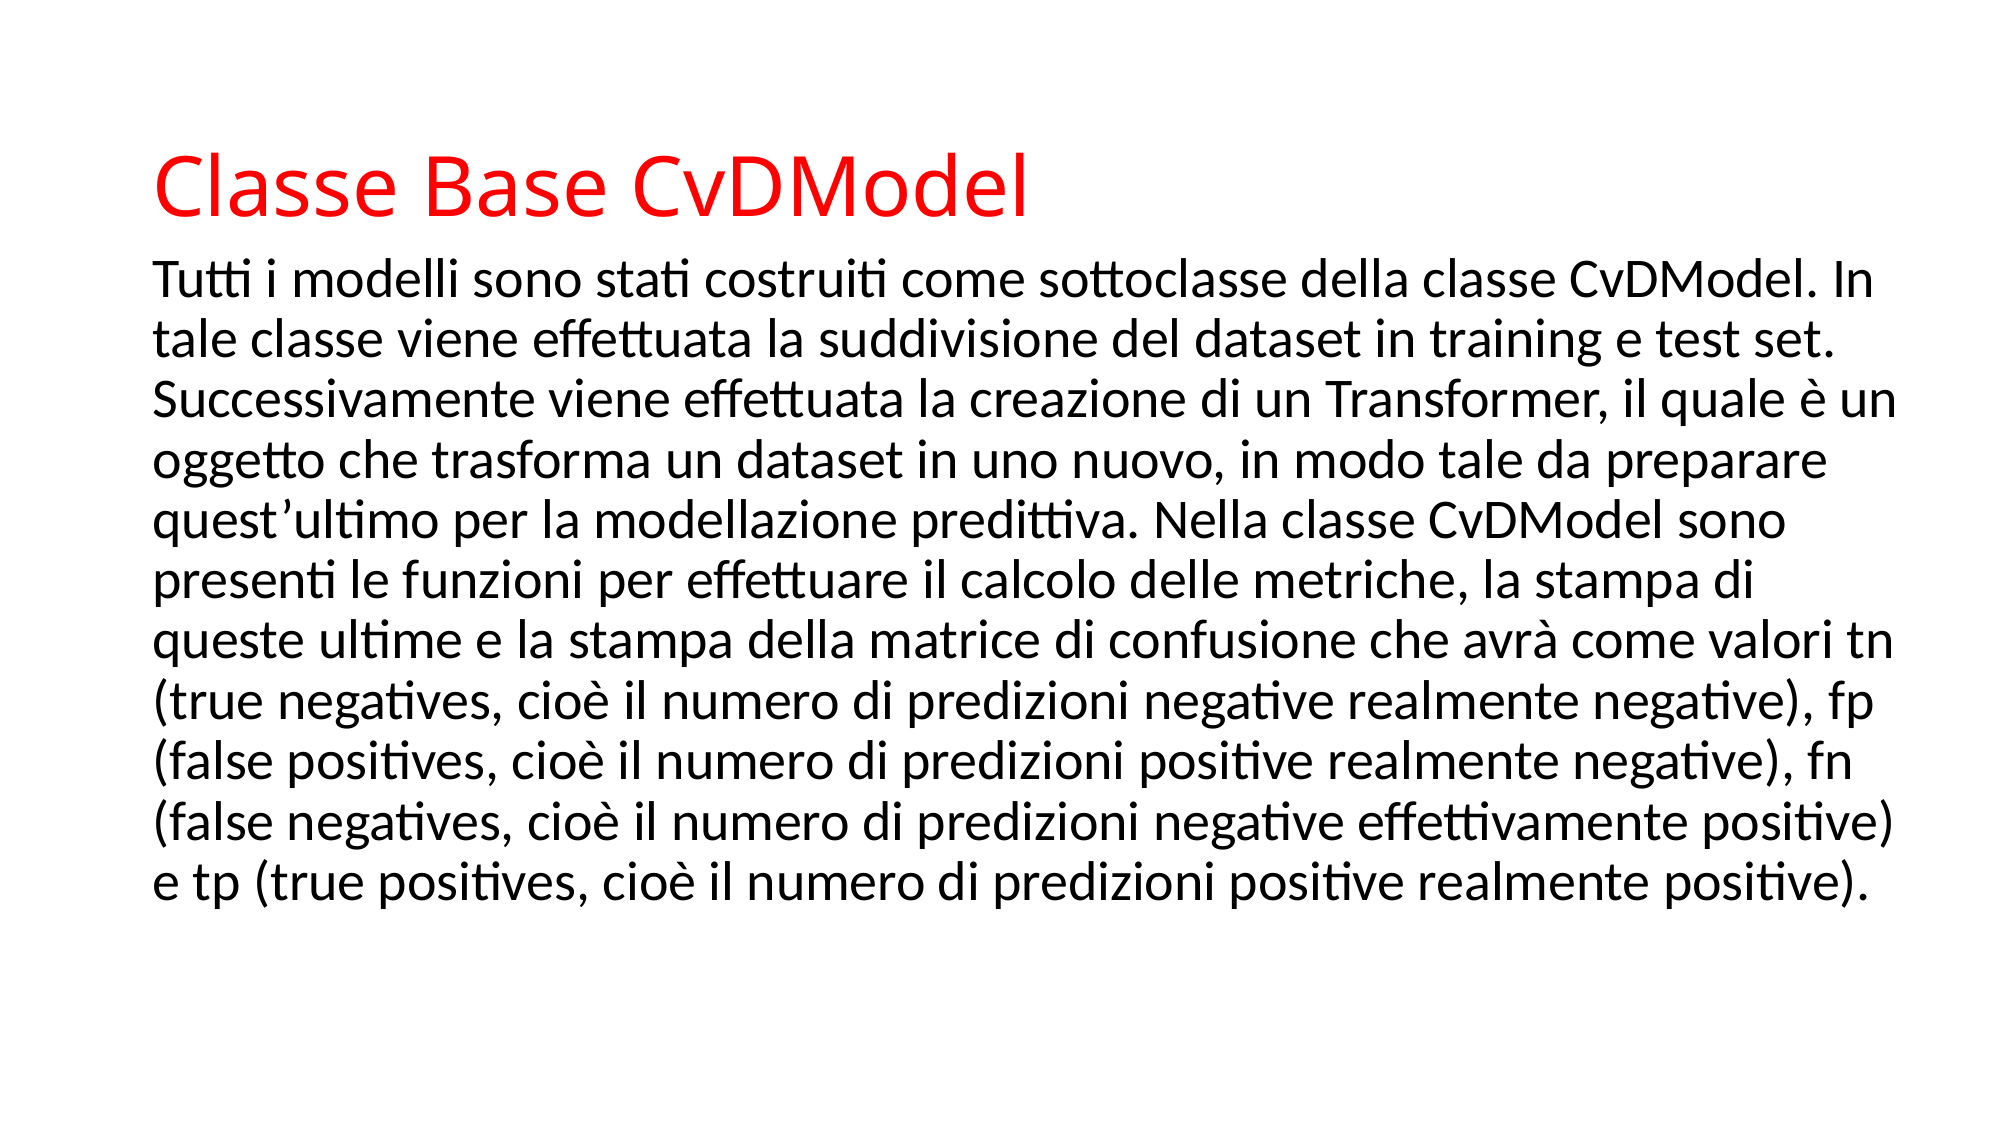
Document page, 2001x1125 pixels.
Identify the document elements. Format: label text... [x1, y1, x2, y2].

list Tutti i modelli sono stati costruiti come sottoclasse della classe CvDModel. In tale classe viene effettuata la suddivisione del dataset in training e test set. Successivamente viene effettuata la creazione di un Transformer, il quale è un oggetto che trasforma un dataset in uno nuovo, in modo tale da preparare quest’ultimo per la modellazione predittiva. Nella classe CvDModel sono presenti le funzioni per effettuare il calcolo delle metriche, la stampa di queste ultime e la stampa della matrice di confusione che avrà come valori tn (true negatives, cioè il numero di predizioni negative realmente negative), fp (false positives, cioè il numero di predizioni positive realmente negative), fn (false negatives, cioè il numero di predizioni negative effettivamente positive) e tp (true positives, cioè il numero di predizioni positive realmente positive). [137, 241, 1936, 963]
title Classe Base CvDModel [137, 98, 1092, 241]
